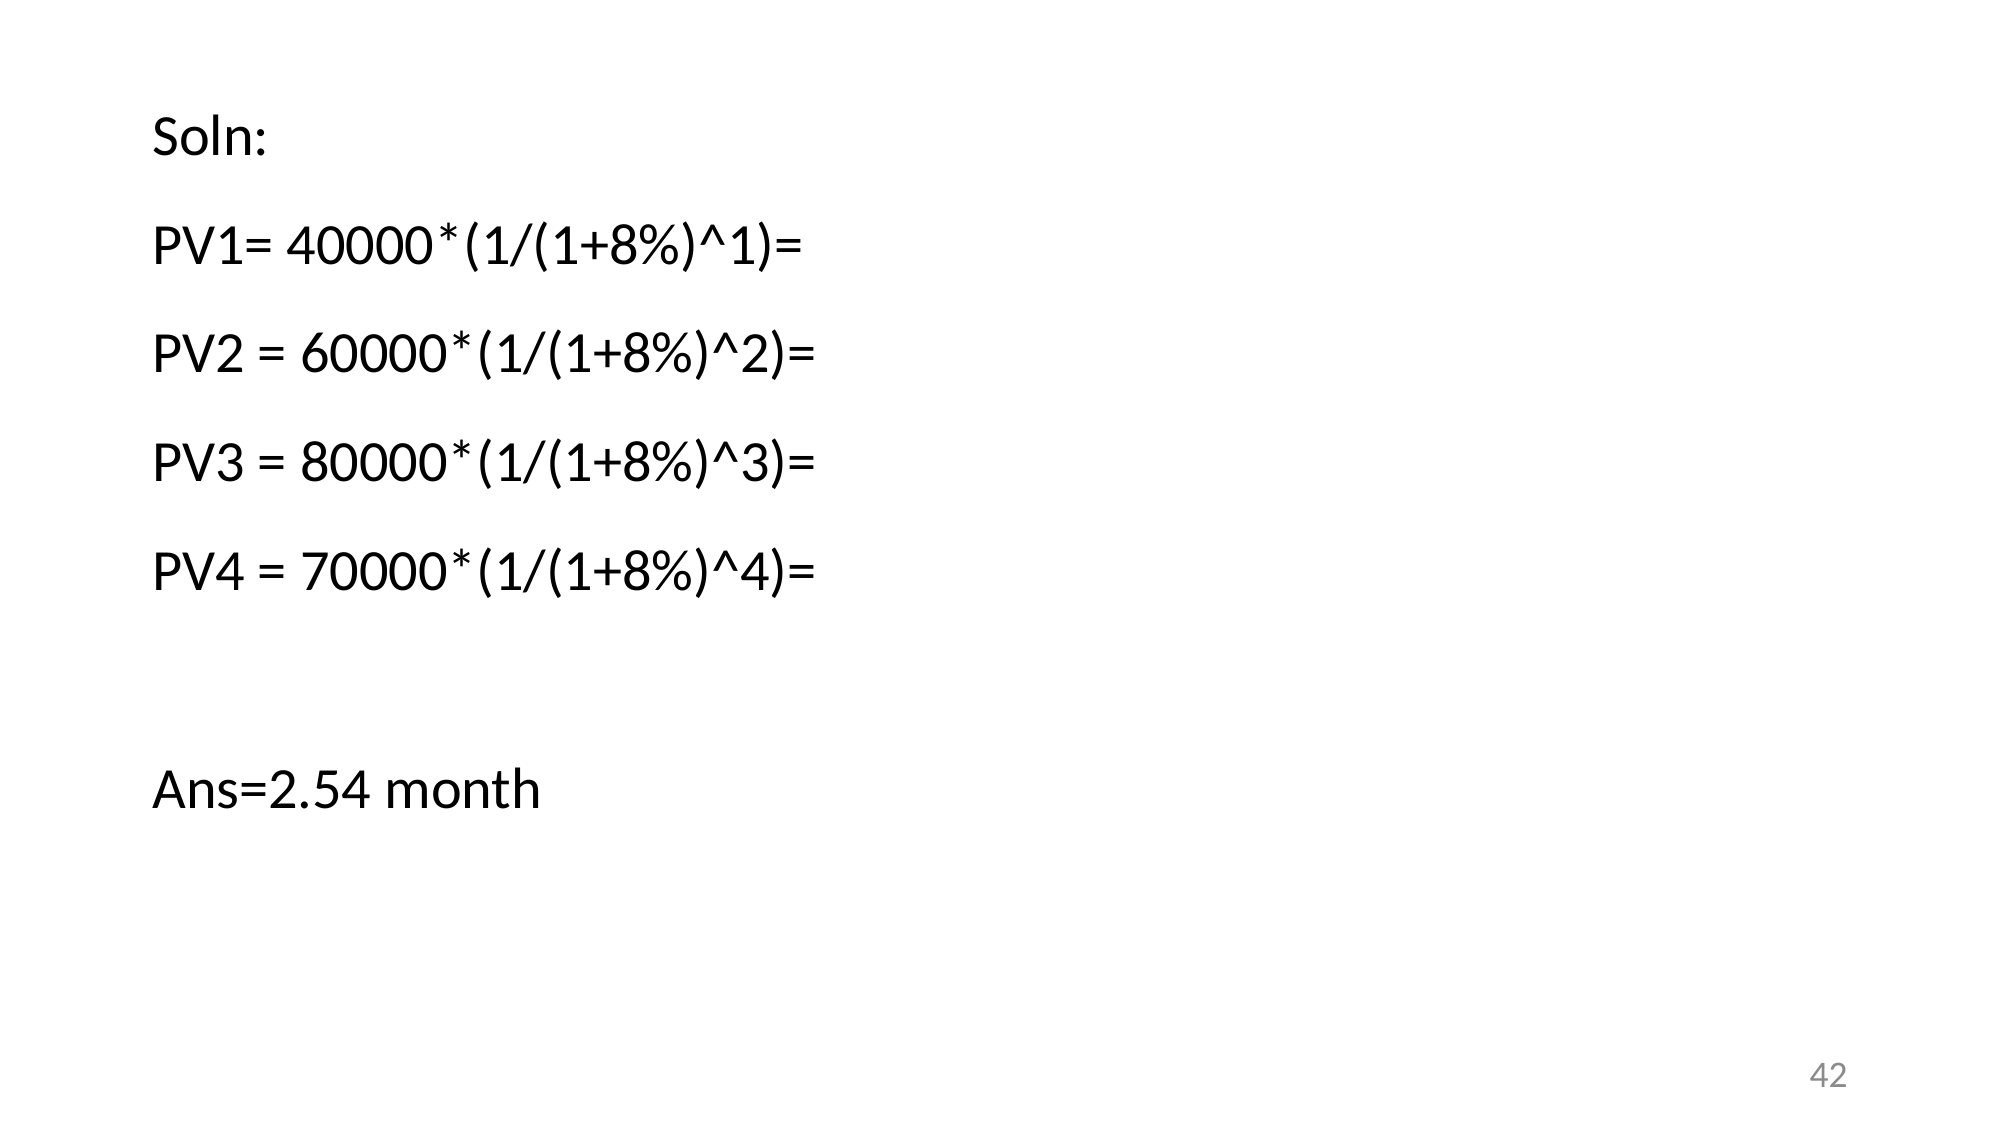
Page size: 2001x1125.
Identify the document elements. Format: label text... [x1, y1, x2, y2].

list Soln: PV1= 40000*(1/(1+8%)^1)= PV2 = 60000*(1/(1+8%)^2)= PV3 = 80000*(1/(1+8%)^3)= PV4 = 70000*(1/(1+8%)^4)= Ans=2.54 month [137, 97, 1863, 1022]
slide_number 42 [1412, 1042, 1863, 1103]
